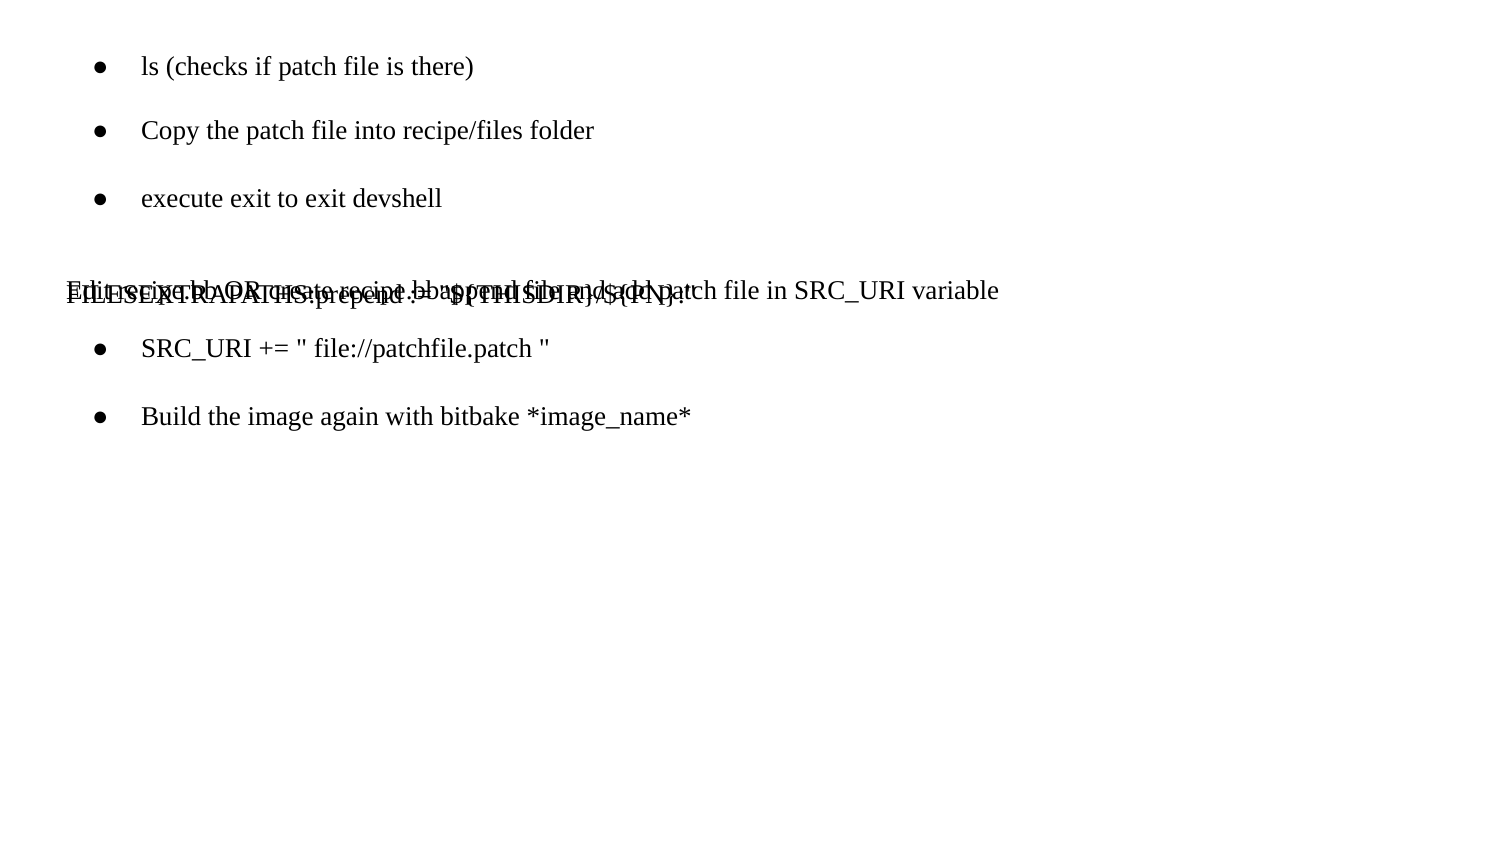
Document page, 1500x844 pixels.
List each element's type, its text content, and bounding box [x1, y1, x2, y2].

subtitle ls (checks if patch file is there) Copy the patch file into recipe/files folder execute exit to exit devshell Edit recipe.bb OR create recipe.bbappend file and add patch file in SRC_URI variable FILESEXTRAPATHS:prepend := "${THISDIR}/${PN}:" SRC_URI += " file://patchfile.patch " Build the image again with bitbake *image_name* [51, 31, 1449, 793]
